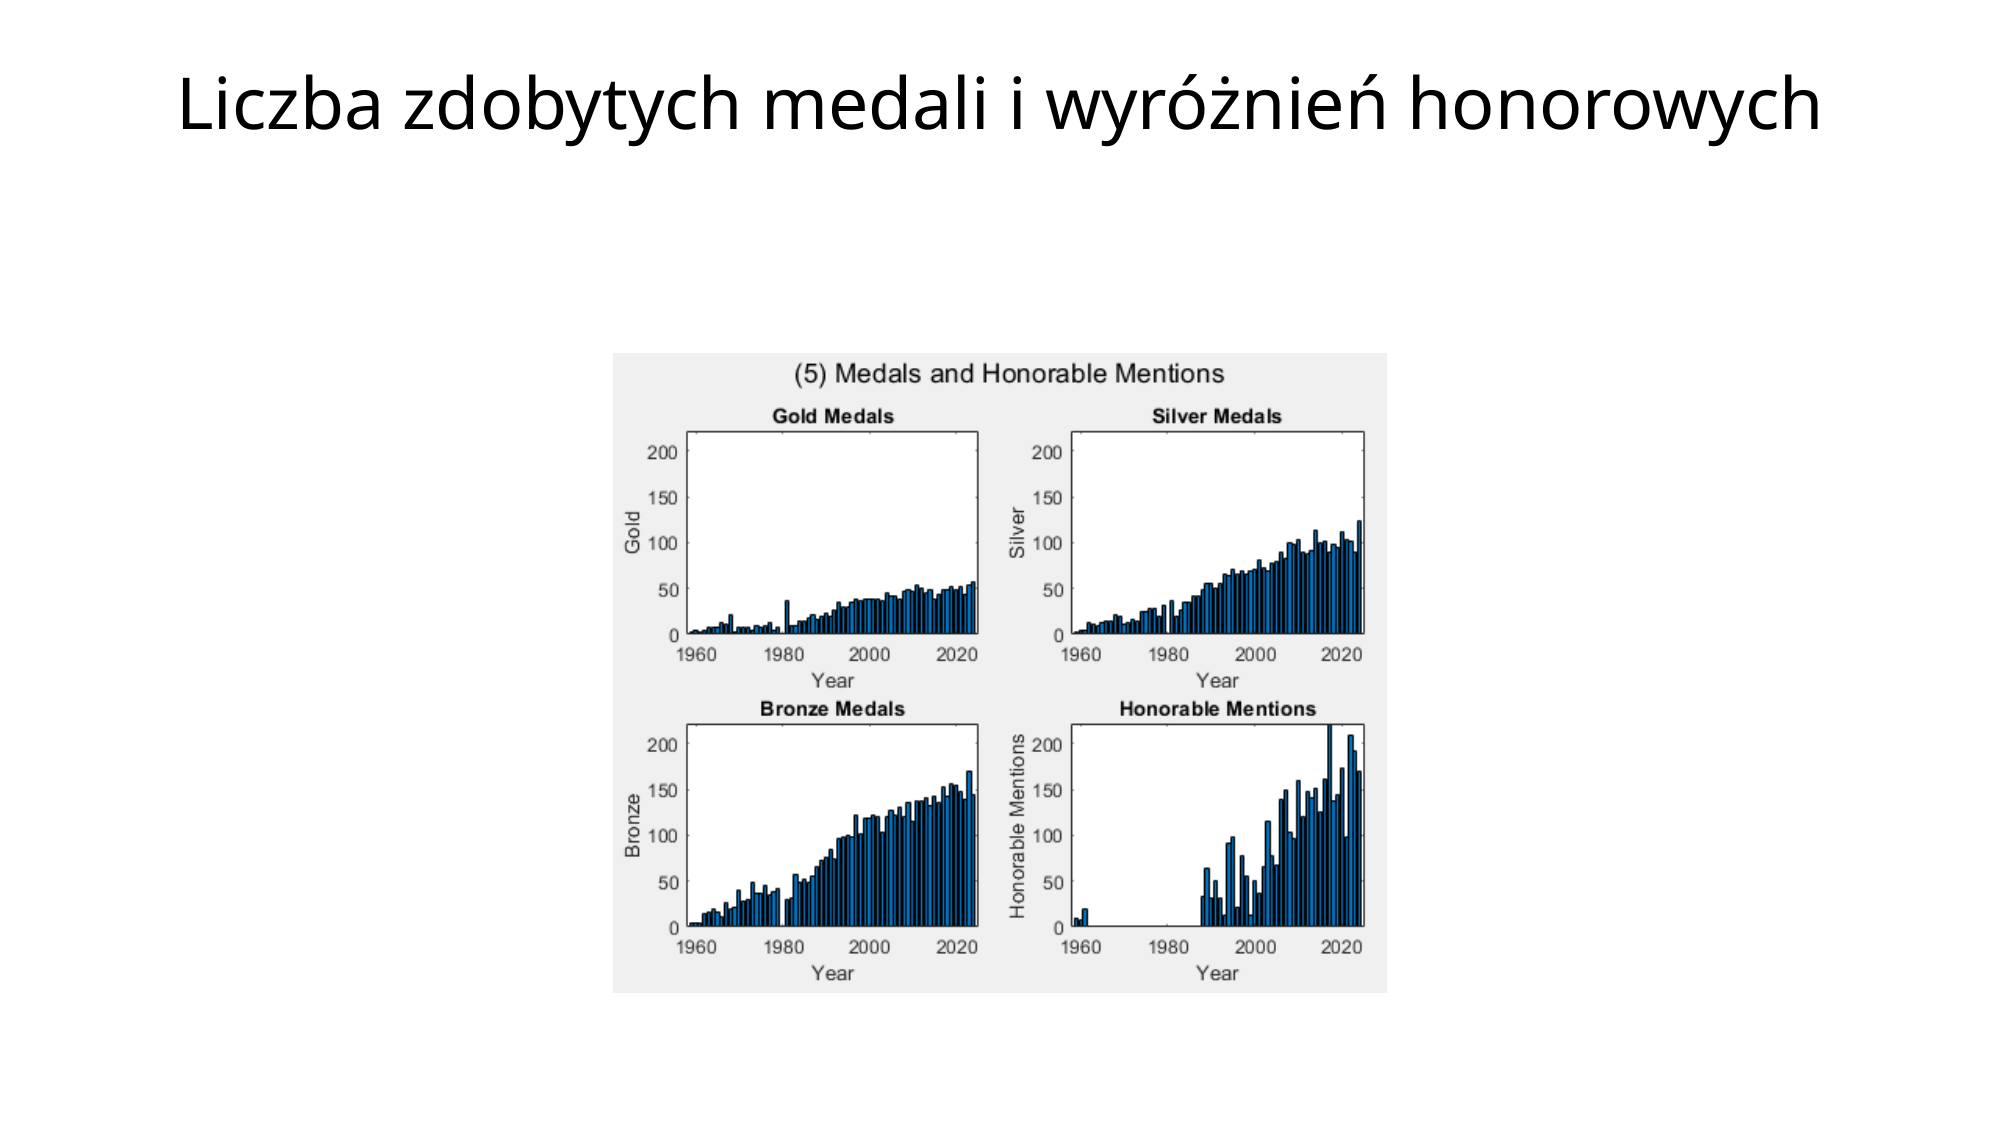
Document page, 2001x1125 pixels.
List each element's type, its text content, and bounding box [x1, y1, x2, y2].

picture [612, 353, 1388, 994]
title Liczba zdobytych medali i wyróżnień honorowych [137, 32, 1863, 181]
